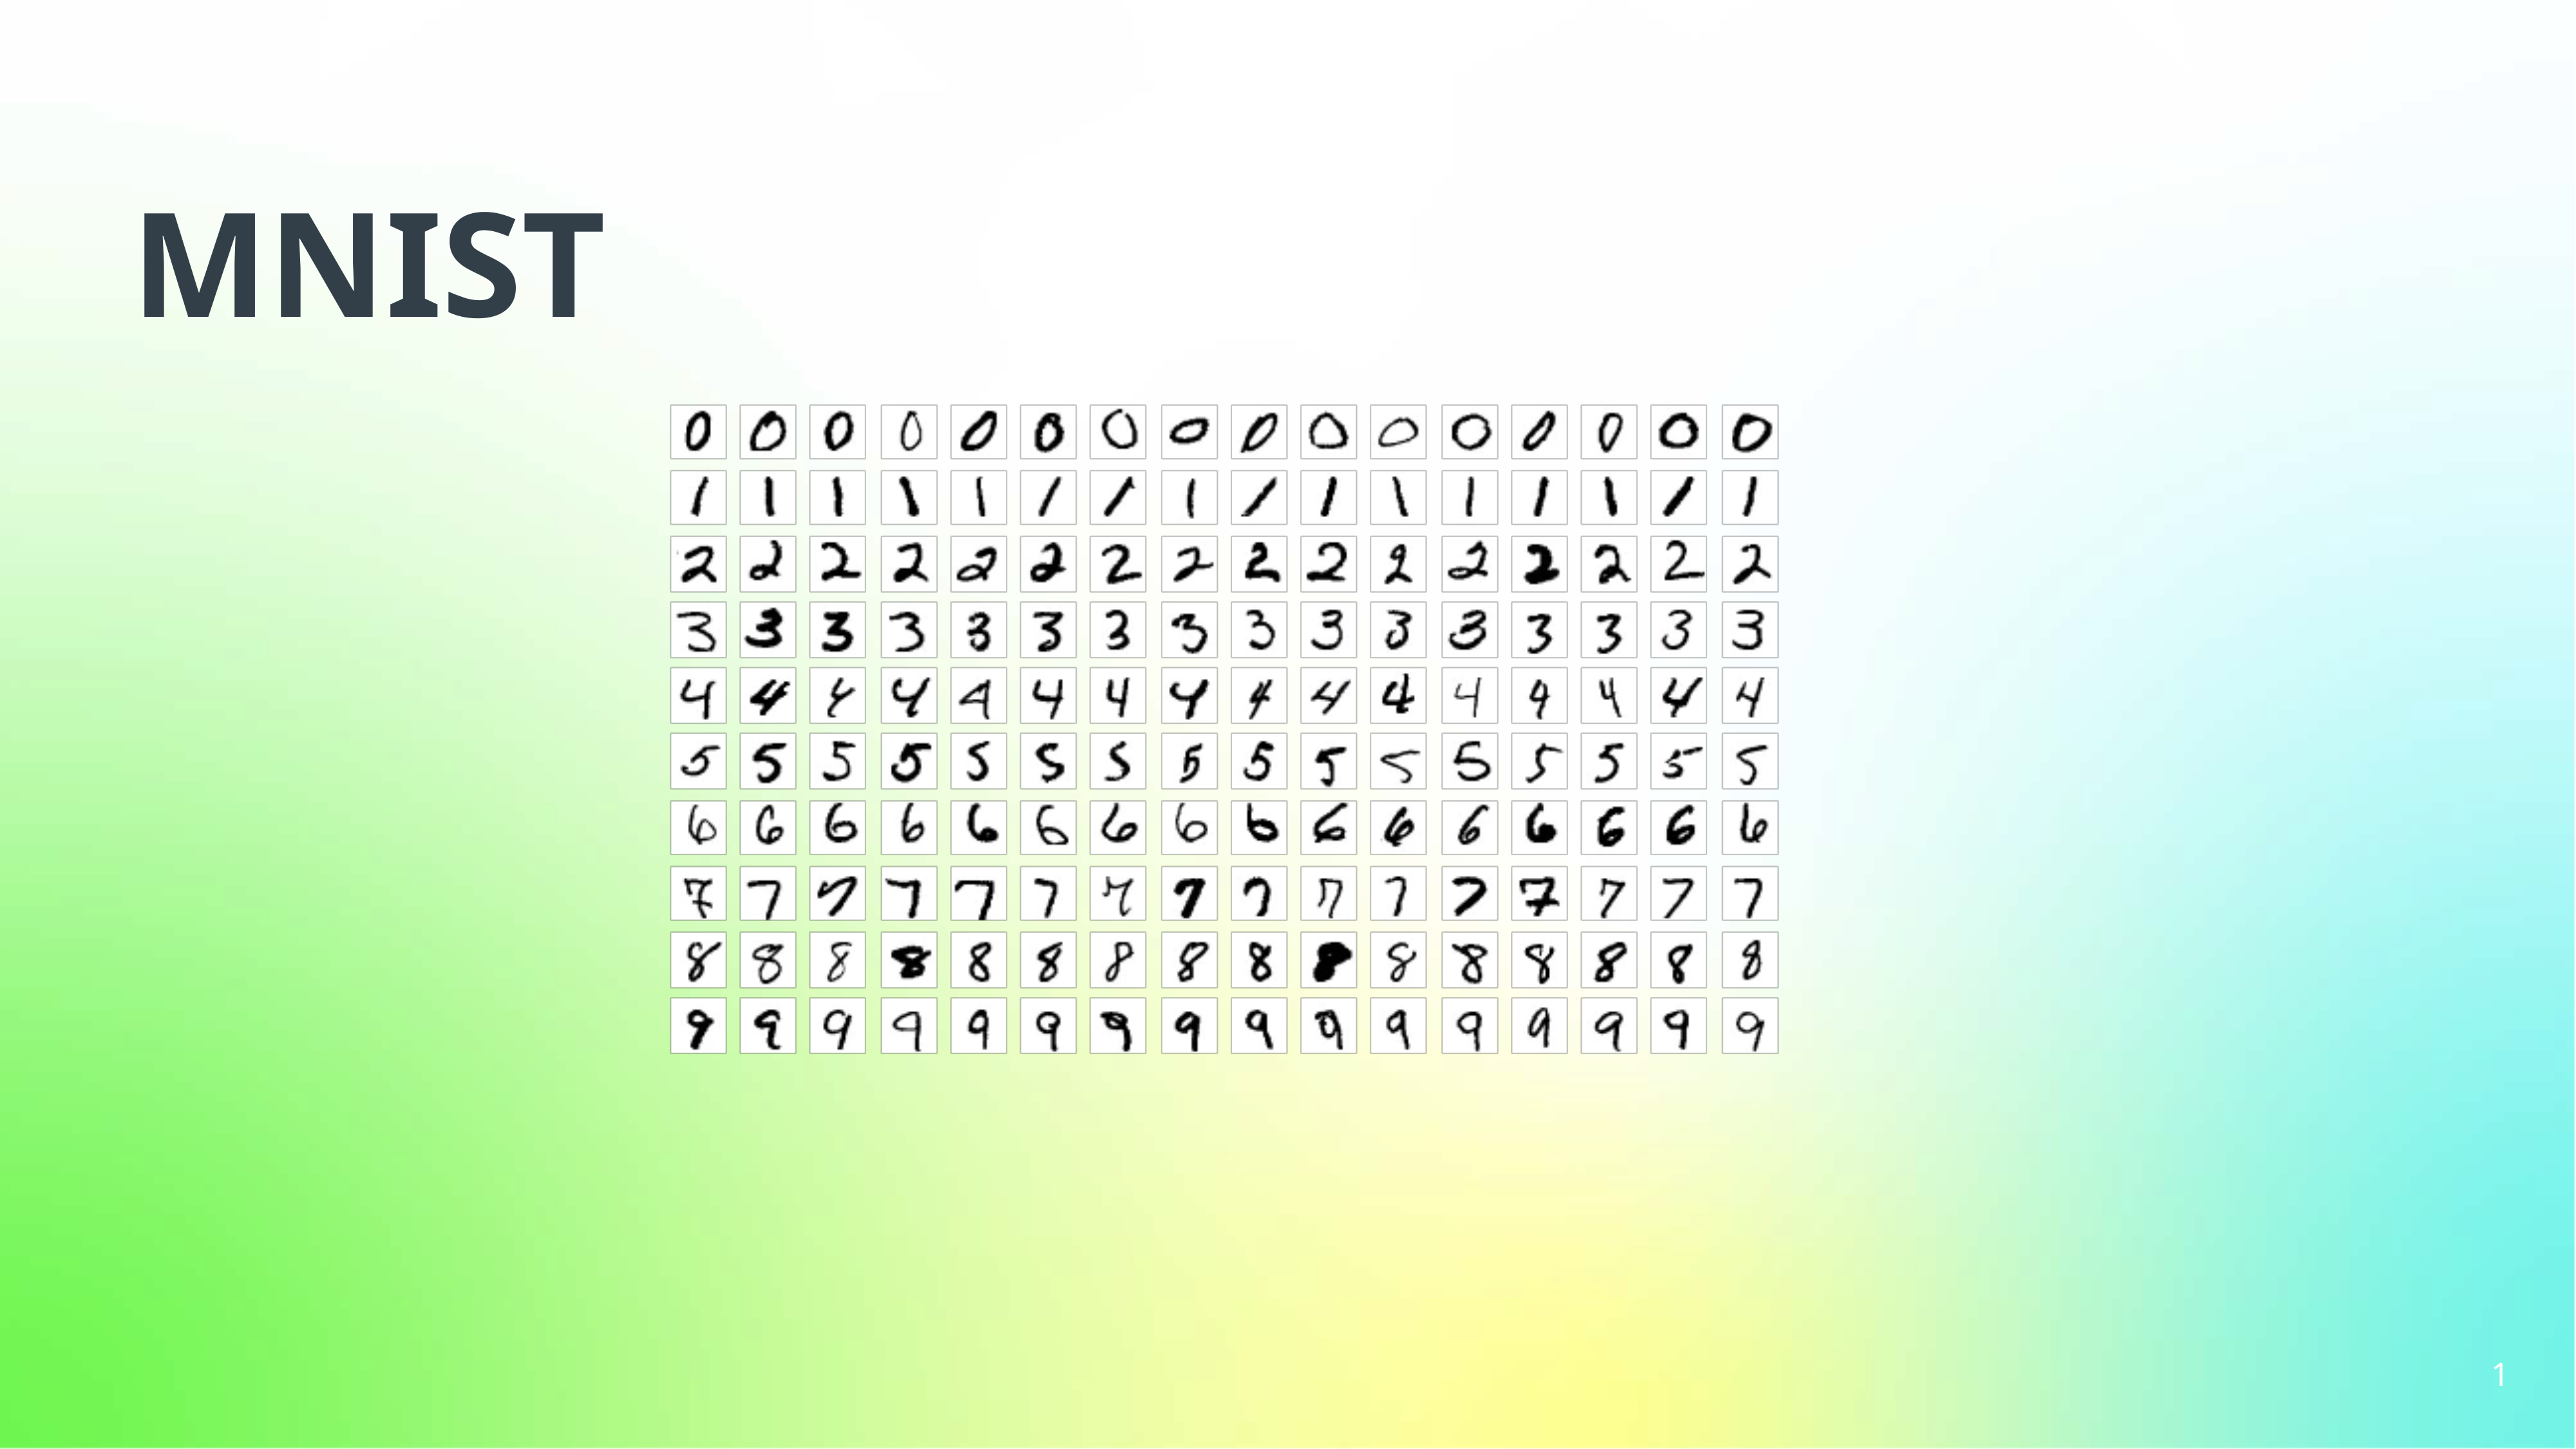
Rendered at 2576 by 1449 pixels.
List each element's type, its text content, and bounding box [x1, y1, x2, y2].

text_box 1 [2490, 1354, 2509, 1393]
text_box MNIST [131, 172, 1887, 346]
picture [0, 0, 2575, 1449]
